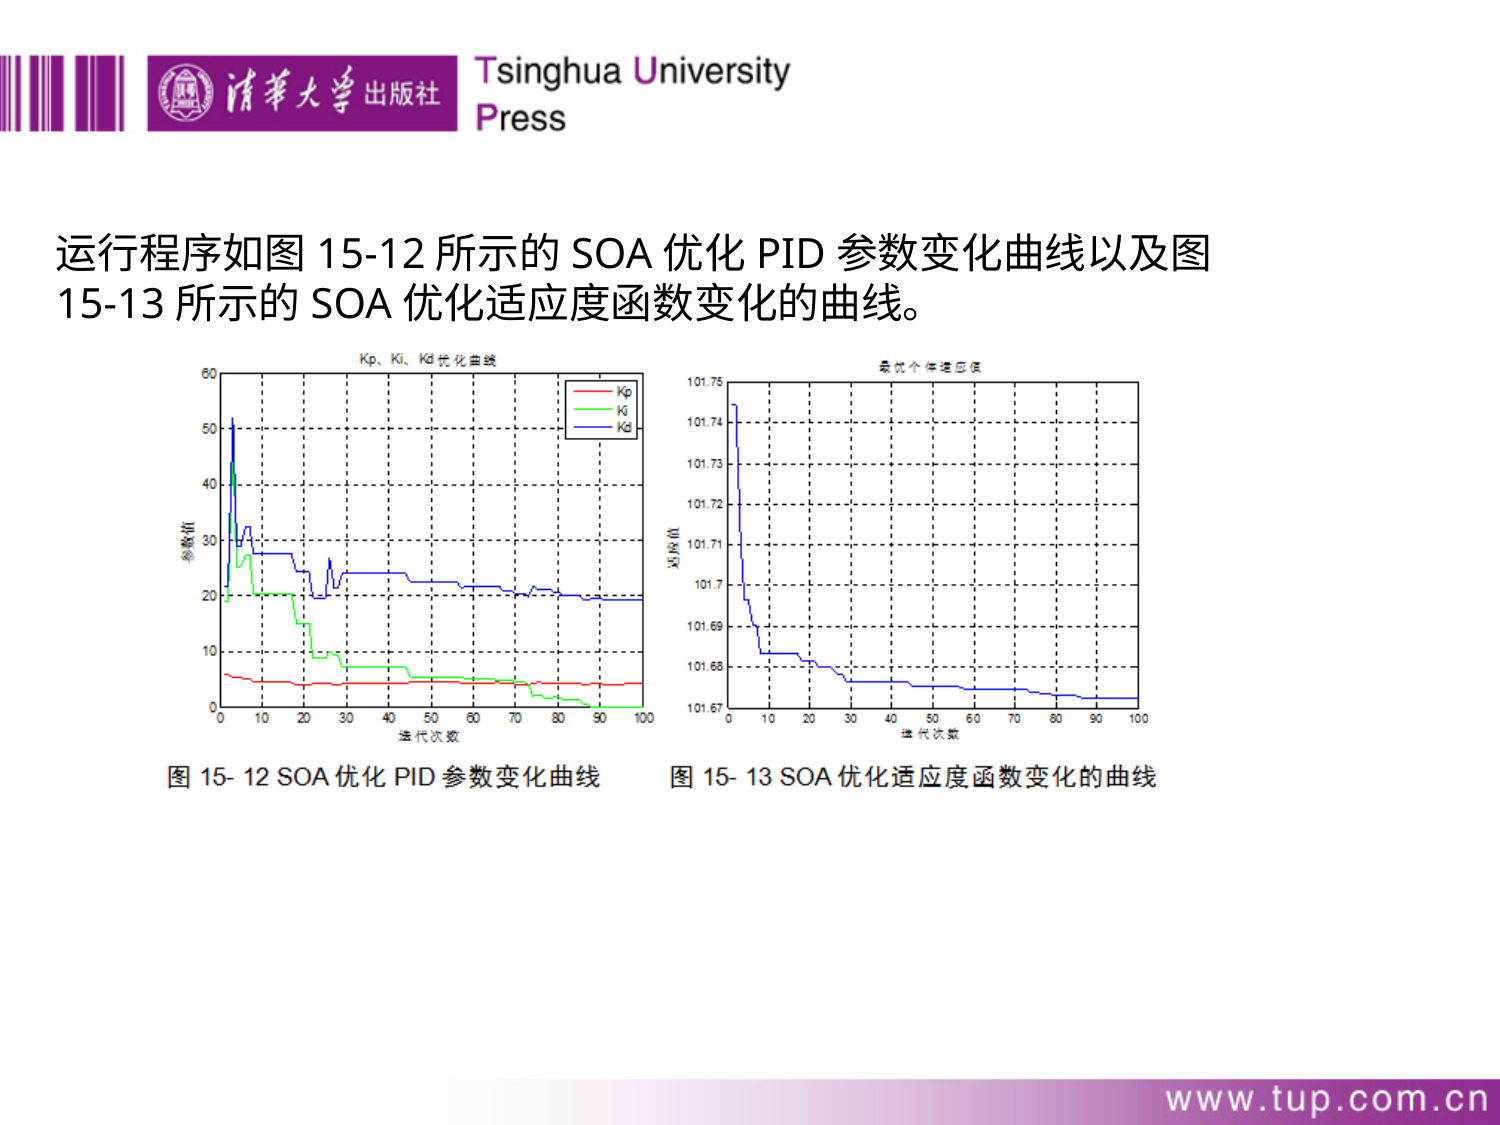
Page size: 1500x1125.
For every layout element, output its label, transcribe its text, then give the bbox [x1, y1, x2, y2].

text_box 运行程序如图15-12所示的SOA优化PID参数变化曲线以及图15-13所示的SOA优化适应度函数变化的曲线。 [41, 219, 1235, 335]
picture [158, 349, 1172, 811]
picture [0, 34, 1500, 149]
picture [0, 1059, 1500, 1125]
